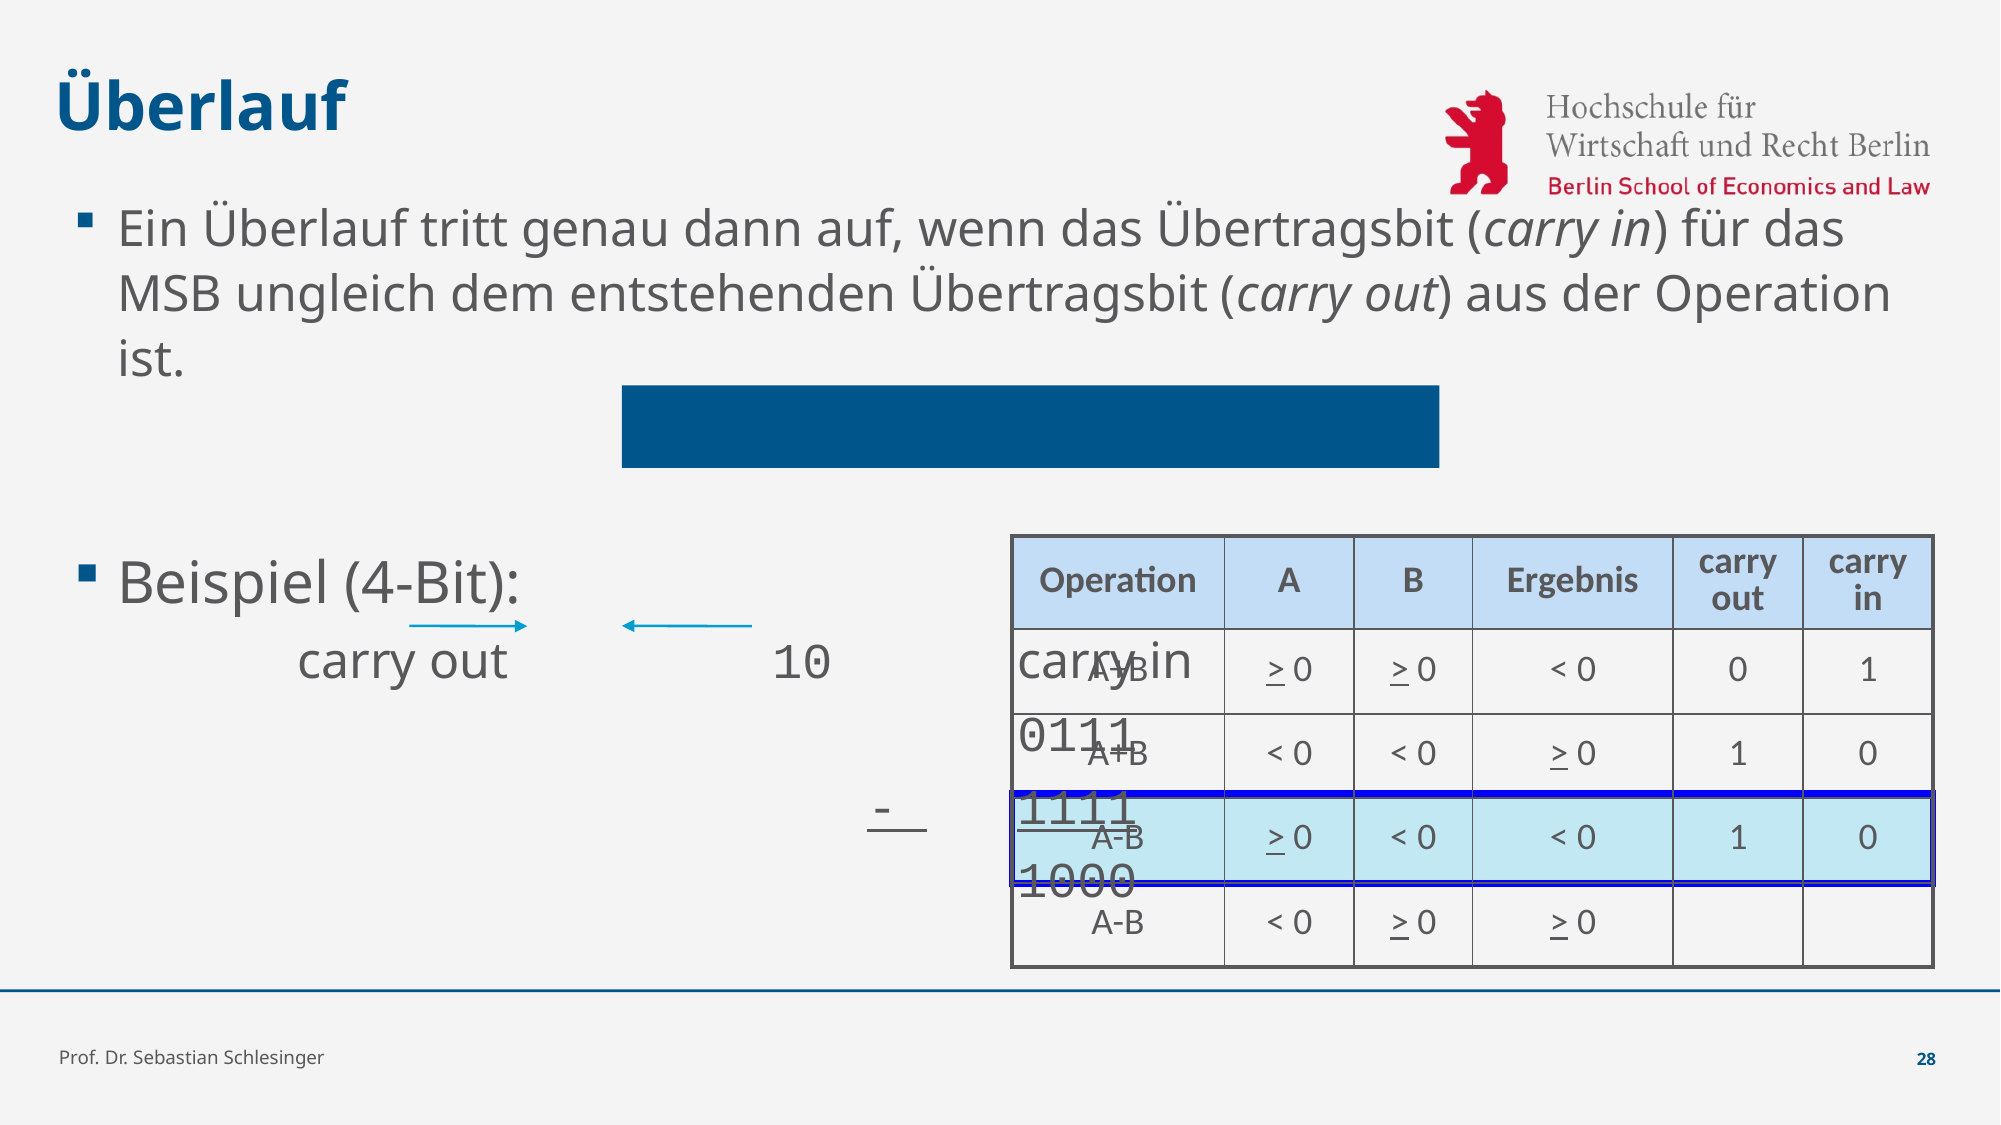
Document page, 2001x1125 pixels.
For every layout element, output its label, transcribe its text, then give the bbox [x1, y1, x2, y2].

table_cell < 0 [1355, 799, 1472, 882]
table_cell [1804, 884, 1931, 965]
table_cell 1 [1674, 715, 1802, 797]
table_cell > 0 [1473, 884, 1672, 965]
table_cell 0 [1674, 630, 1802, 713]
table_header carry in [1804, 538, 1931, 628]
table_header Ergebnis [1473, 538, 1672, 628]
table_cell A+B [1014, 715, 1224, 797]
table_cell 1 [1804, 630, 1931, 713]
table_cell A+B [1014, 630, 1224, 713]
slide_number 28 [1805, 1012, 1941, 1072]
table_cell > 0 [1225, 799, 1353, 882]
table_cell 1 [1674, 799, 1802, 882]
table_header B [1355, 538, 1472, 628]
table_cell > 0 [1225, 630, 1353, 713]
table_cell < 0 [1473, 630, 1672, 713]
footer Prof. Dr. Sebastian Schlesinger [58, 1012, 1440, 1072]
table_cell < 0 [1225, 715, 1353, 797]
table_cell < 0 [1225, 884, 1353, 965]
title Überlauf [54, 63, 1305, 159]
table_cell < 0 [1355, 715, 1472, 797]
table_cell < 0 [1473, 799, 1672, 882]
table_cell > 0 [1473, 715, 1672, 797]
table_cell 0 [1804, 715, 1931, 797]
table_cell A-B [1014, 799, 1224, 882]
table_header Operation [1014, 538, 1224, 628]
picture [1709, 87, 1937, 157]
table_cell > 0 [1355, 884, 1472, 965]
text_box [525, 87, 1709, 164]
table_header carry out [1674, 538, 1802, 628]
table_cell 0 [1804, 799, 1931, 882]
table_cell > 0 [1355, 630, 1472, 713]
list Ein Überlauf tritt genau dann auf, wenn das Übertragsbit (carry in) für das MSB ungleich dem entstehenden Übertragsbit (carry out) aus der Operation ist. Beispiel (4-Bit): carry out 10 carry in 0111 - 1111 1000 [59, 157, 1941, 943]
table_cell [1674, 884, 1802, 965]
table_header A [1225, 538, 1353, 628]
table_cell A-B [1014, 884, 1224, 965]
